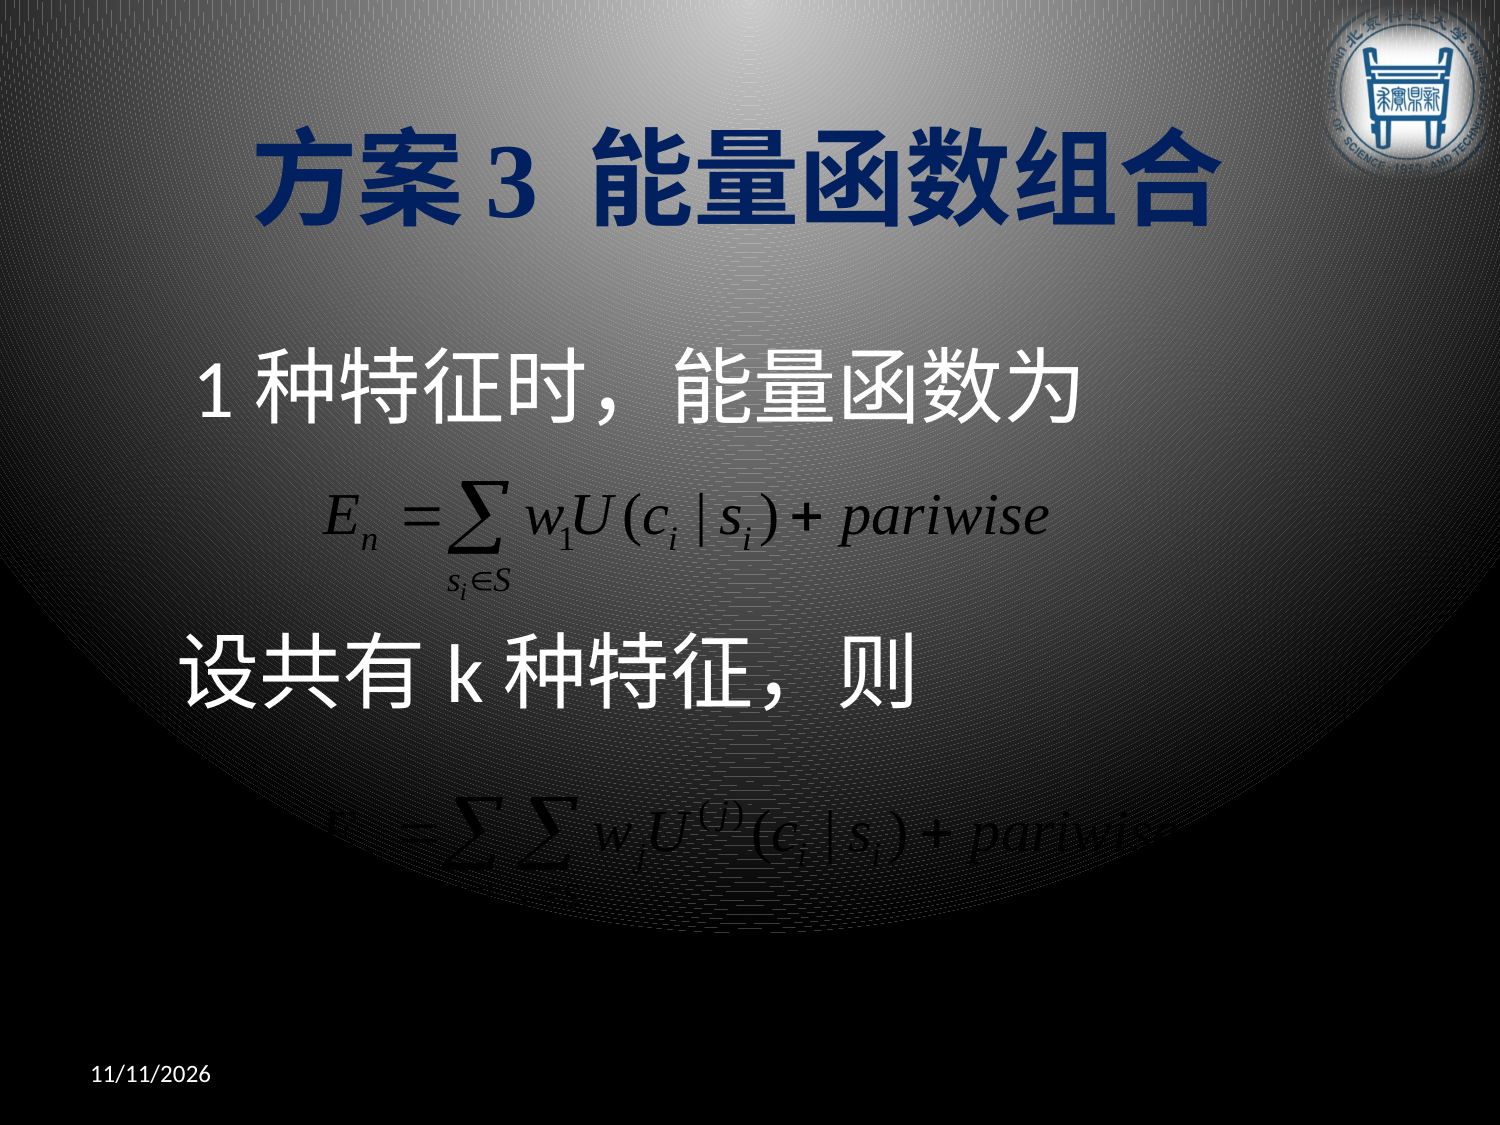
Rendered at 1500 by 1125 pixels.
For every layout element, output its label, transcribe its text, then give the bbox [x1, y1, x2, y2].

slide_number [75, 1042, 425, 1103]
text_box 1种特征时，能量函数为 [177, 326, 1103, 441]
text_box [312, 470, 1064, 615]
title 方案3 能量函数组合 [206, 90, 1270, 261]
picture [1356, 38, 1463, 147]
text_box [308, 786, 1192, 931]
text_box 设共有k种特征，则 [161, 611, 935, 727]
